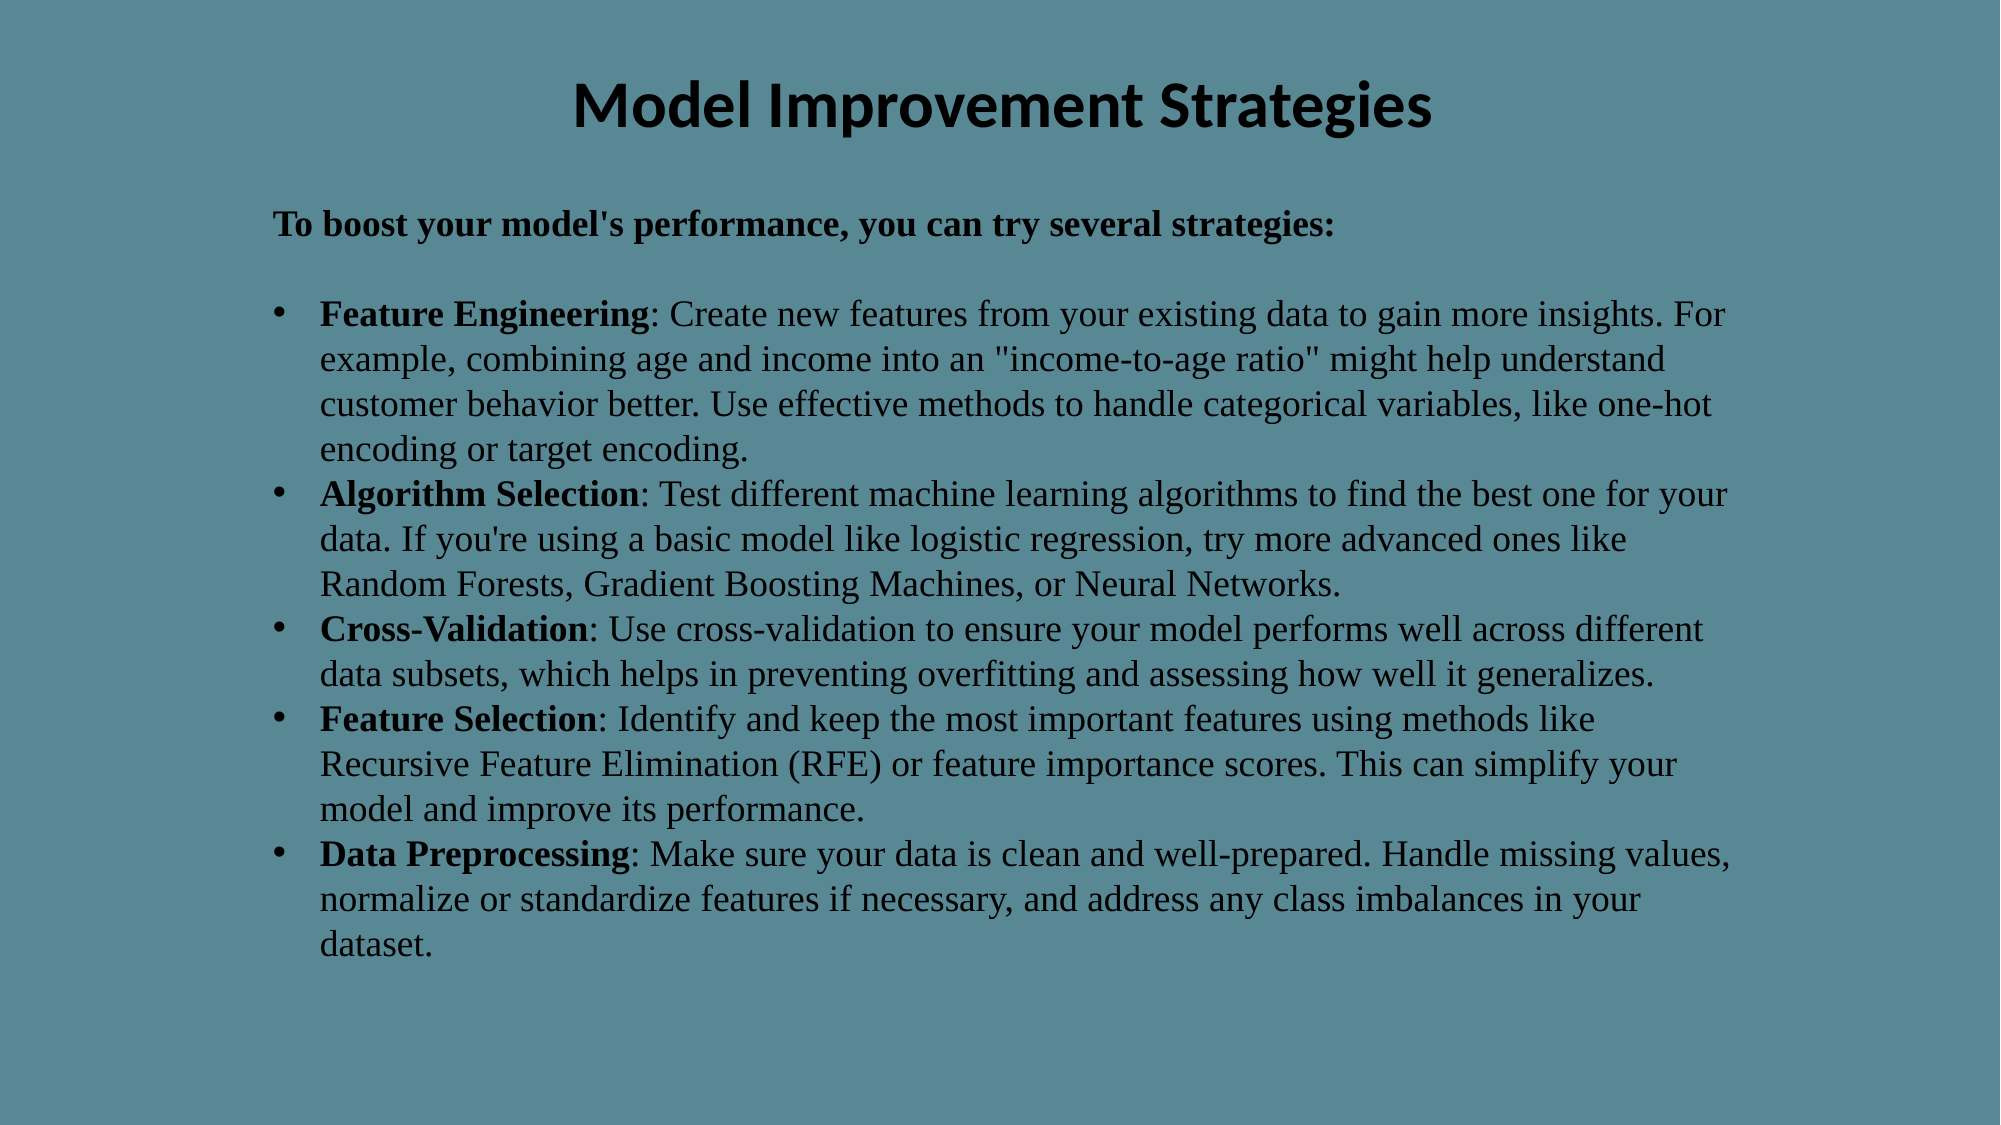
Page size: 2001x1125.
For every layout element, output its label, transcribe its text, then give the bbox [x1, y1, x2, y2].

text_box Model Improvement Strategies [558, 53, 1513, 149]
text_box To boost your model's performance, you can try several strategies: Feature Engineering: Create new features from your existing data to gain more insights. For example, combining age and income into an "income-to-age ratio" might help understand customer behavior better. Use effective methods to handle categorical variables, like one-hot encoding or target encoding. Algorithm Selection: Test different machine learning algorithms to find the best one for your data. If you're using a basic model like logistic regression, try more advanced ones like Random Forests, Gradient Boosting Machines, or Neural Networks. Cross-Validation: Use cross-validation to ensure your model performs well across different data subsets, which helps in preventing overfitting and assessing how well it generalizes. Feature Selection: Identify and keep the most important features using methods like Recursive Feature Elimination (RFE) or feature importance scores. This can simplify your model and improve its performance. Data Preprocessing: Make sure your data is clean and well-prepared. Handle missing values, normalize or standardize features if necessary, and address any class imbalances in your dataset. [258, 191, 1767, 972]
